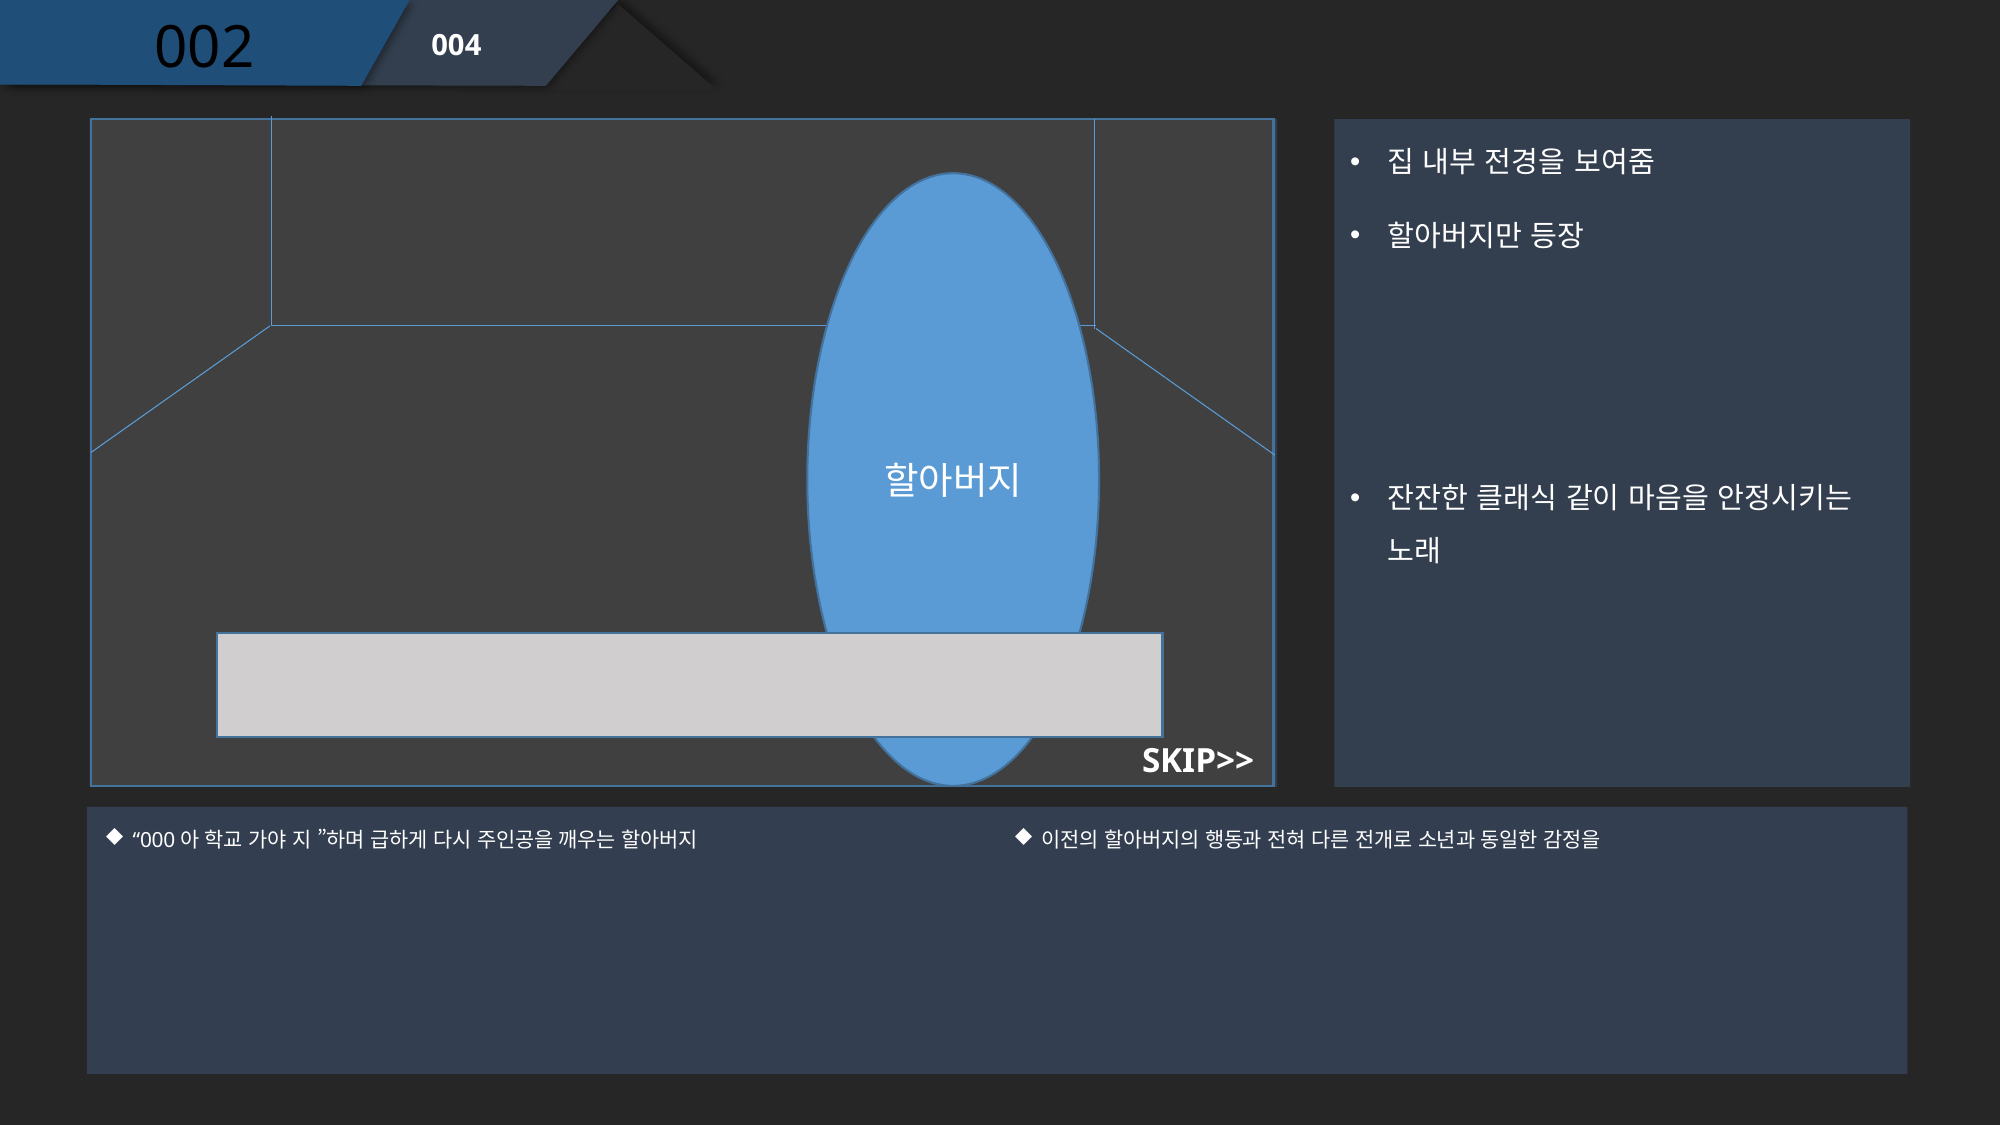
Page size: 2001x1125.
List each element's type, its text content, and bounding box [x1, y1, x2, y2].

list 004 [416, 23, 567, 72]
list “000아 학교 가야 지 ”하며 급하게 다시 주인공을 깨우는 할아버지 [89, 806, 999, 1074]
list 002 [91, 9, 318, 88]
list 잔잔한 클래식 같이 마음을 안정시키는 노래 [1335, 454, 1913, 786]
picture [91, 456, 1274, 787]
list 집 내부 전경을 보여줌 할아버지만 등장 [1335, 118, 1911, 450]
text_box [91, 116, 1275, 456]
list 이전의 할아버지의 행동과 전혀 다른 전개로 소년과 동일한 감정을 [998, 807, 1908, 1074]
